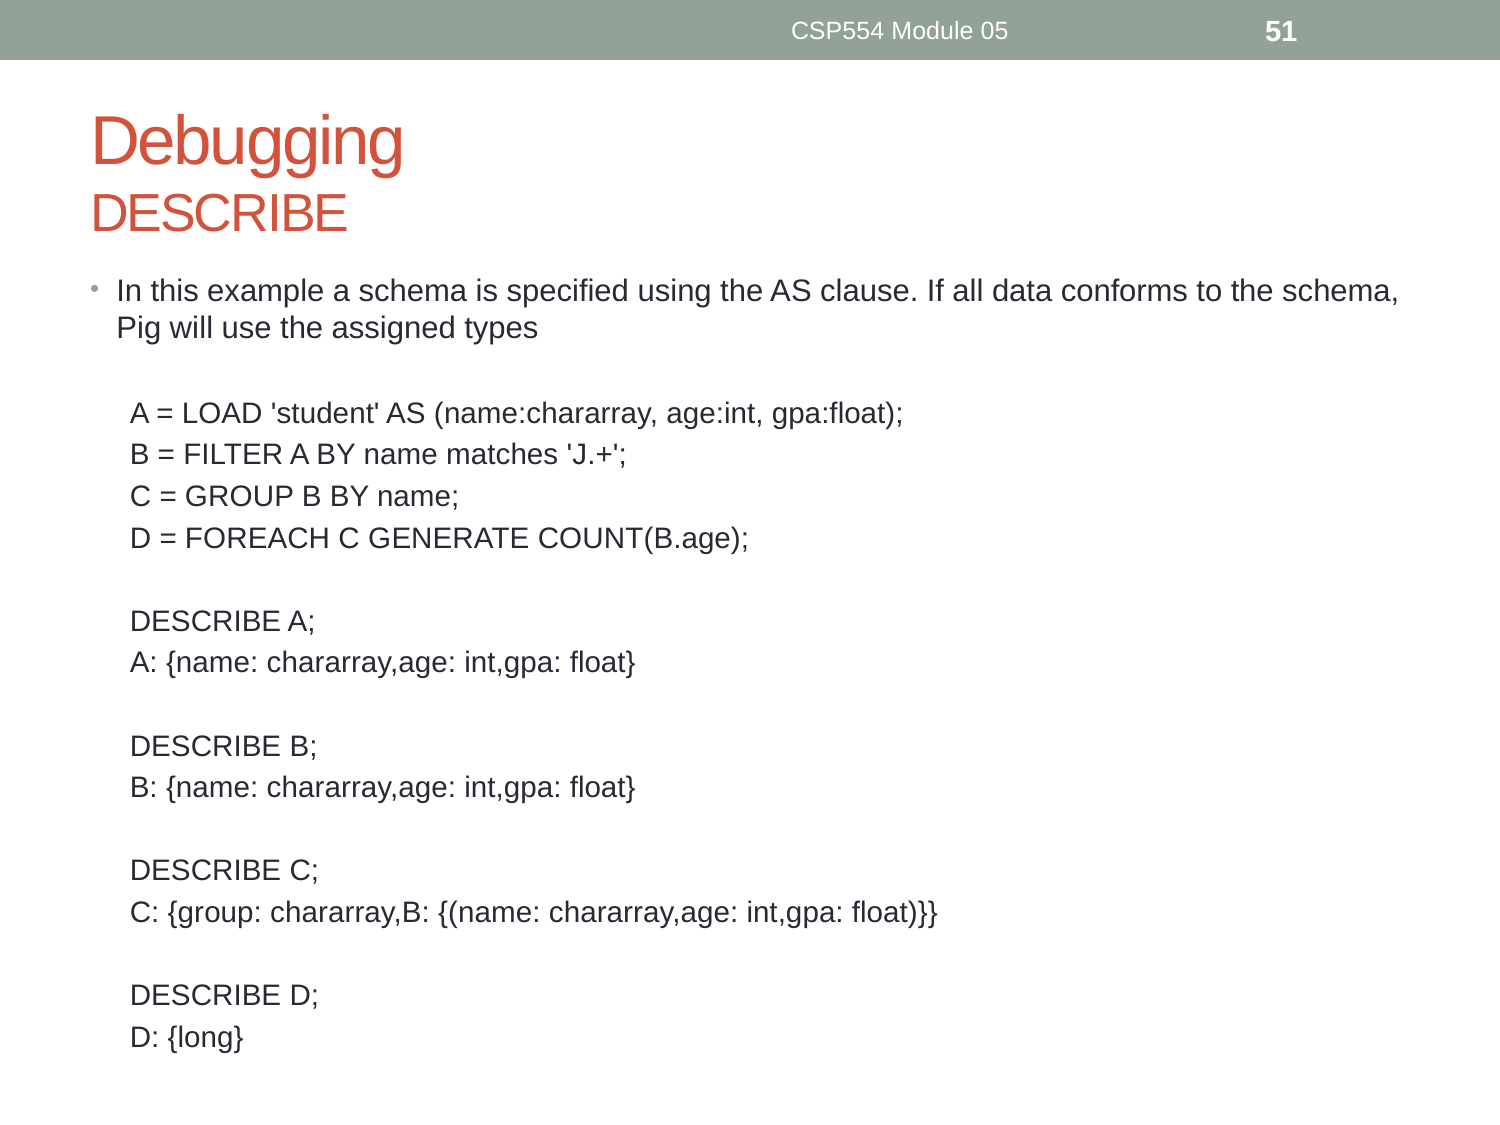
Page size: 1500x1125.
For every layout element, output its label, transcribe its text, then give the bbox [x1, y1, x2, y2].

footer CSP554 Module 05 [562, 3, 1238, 57]
list In this example a schema is specified using the AS clause. If all data conforms to the schema, Pig will use the assigned types A = LOAD 'student' AS (name:chararray, age:int, gpa:float); B = FILTER A BY name matches 'J.+'; C = GROUP B BY name; D = FOREACH C GENERATE COUNT(B.age); DESCRIBE A; A: {name: chararray,age: int,gpa: float} DESCRIBE B; B: {name: chararray,age: int,gpa: float} DESCRIBE C; C: {group: chararray,B: {(name: chararray,age: int,gpa: float)}} DESCRIBE D; D: {long} [75, 262, 1425, 1063]
title Debugging DESCRIBE [75, 87, 1425, 250]
slide_number 51 [1250, 3, 1425, 57]
